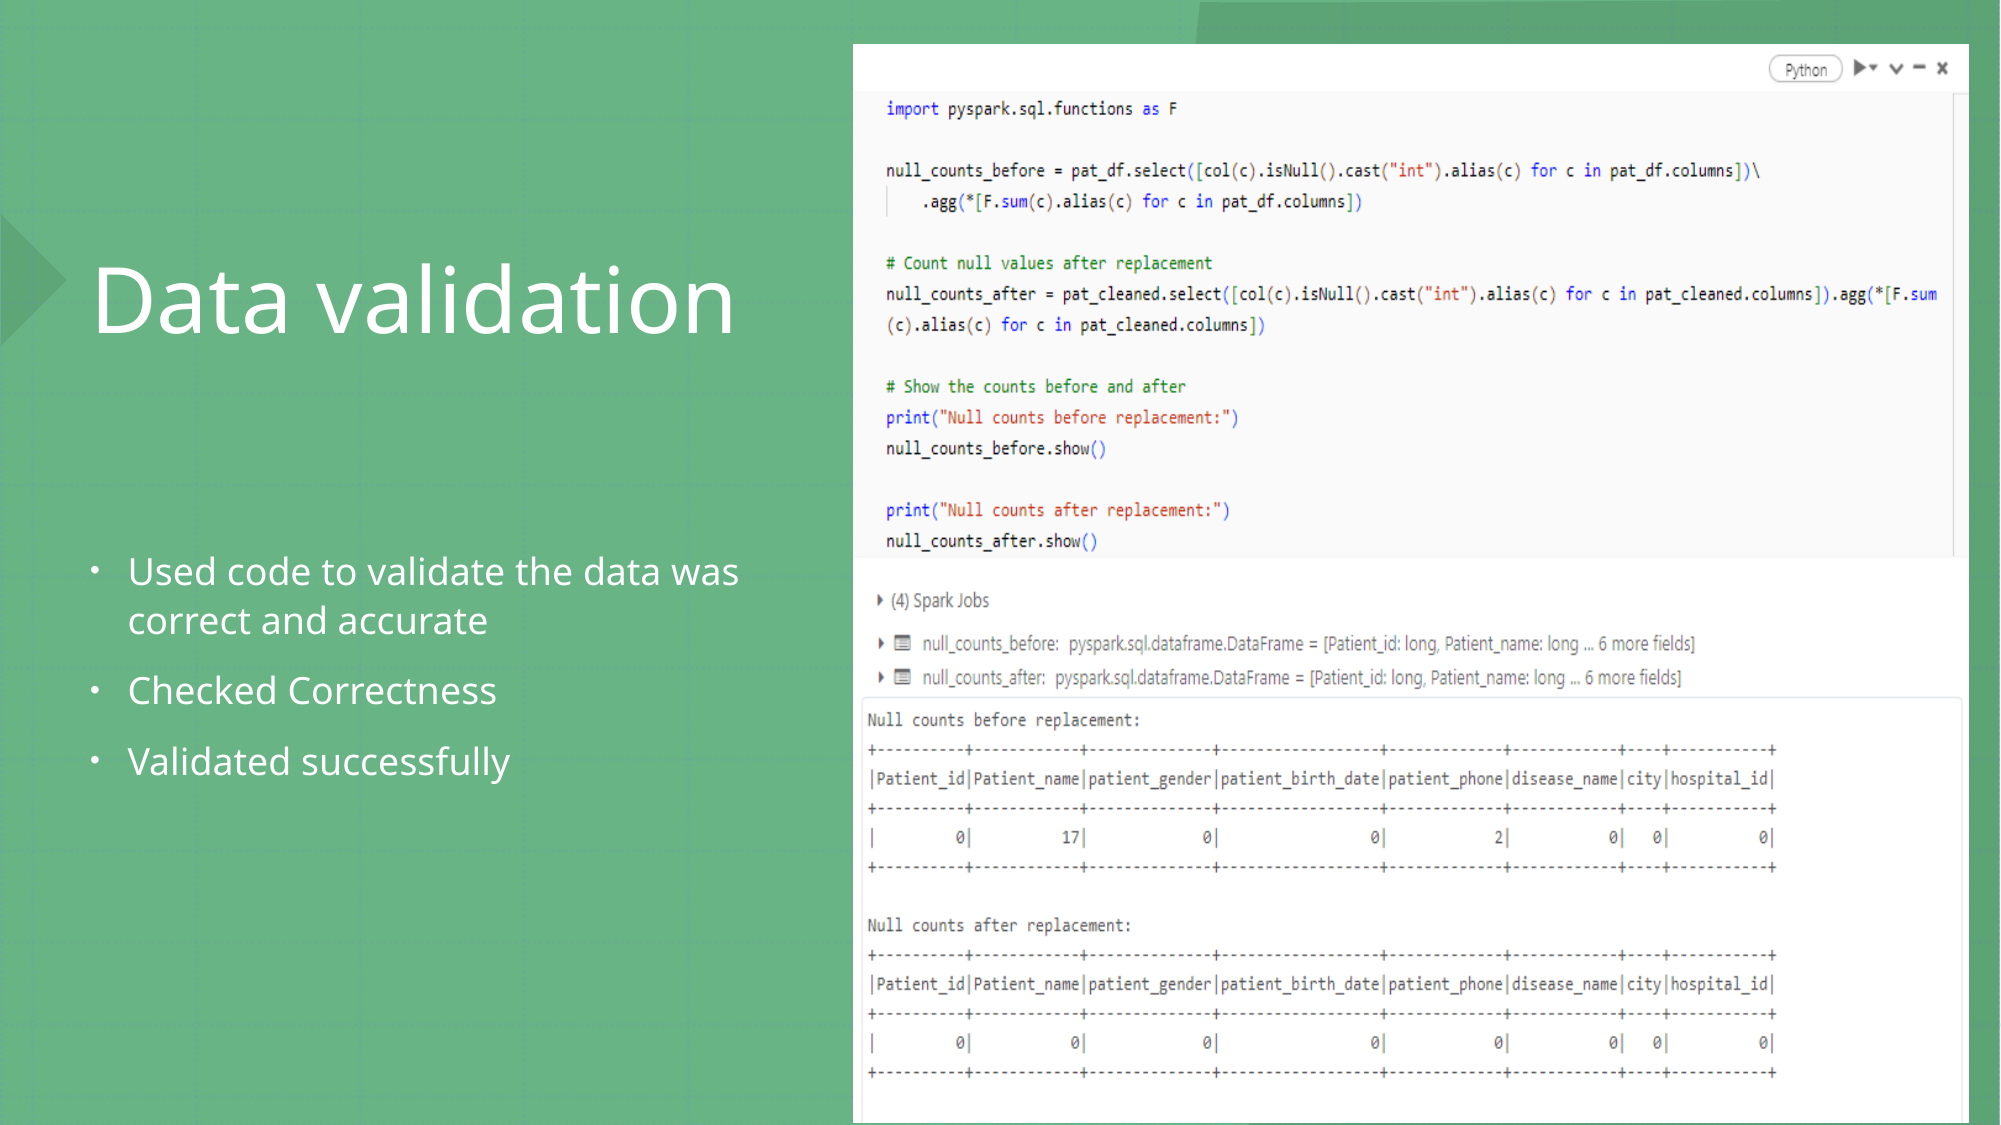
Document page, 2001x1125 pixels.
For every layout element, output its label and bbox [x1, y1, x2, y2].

picture [853, 44, 1969, 1123]
text_box [0, 0, 2000, 1125]
